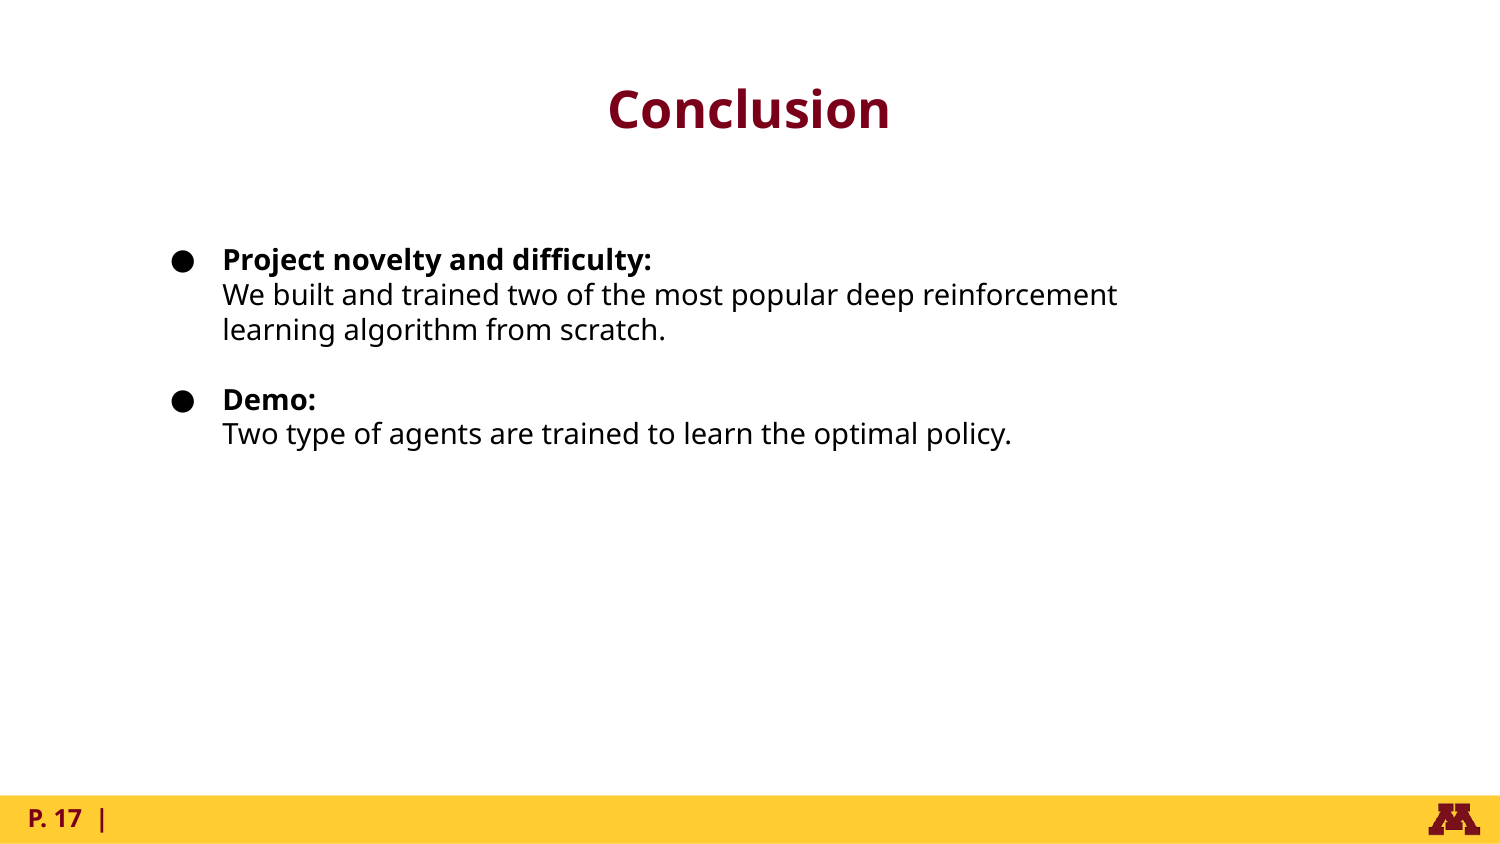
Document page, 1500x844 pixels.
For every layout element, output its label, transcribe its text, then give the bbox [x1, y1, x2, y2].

picture [0, 795, 1500, 844]
slide_number P. ‹#› | [12, 796, 125, 842]
text_box Project novelty and difficulty: We built and trained two of the most popular deep reinforcement learning algorithm from scratch. Demo: Two type of agents are trained to learn the optimal policy. [132, 226, 1227, 501]
title Conclusion [112, 37, 1388, 179]
